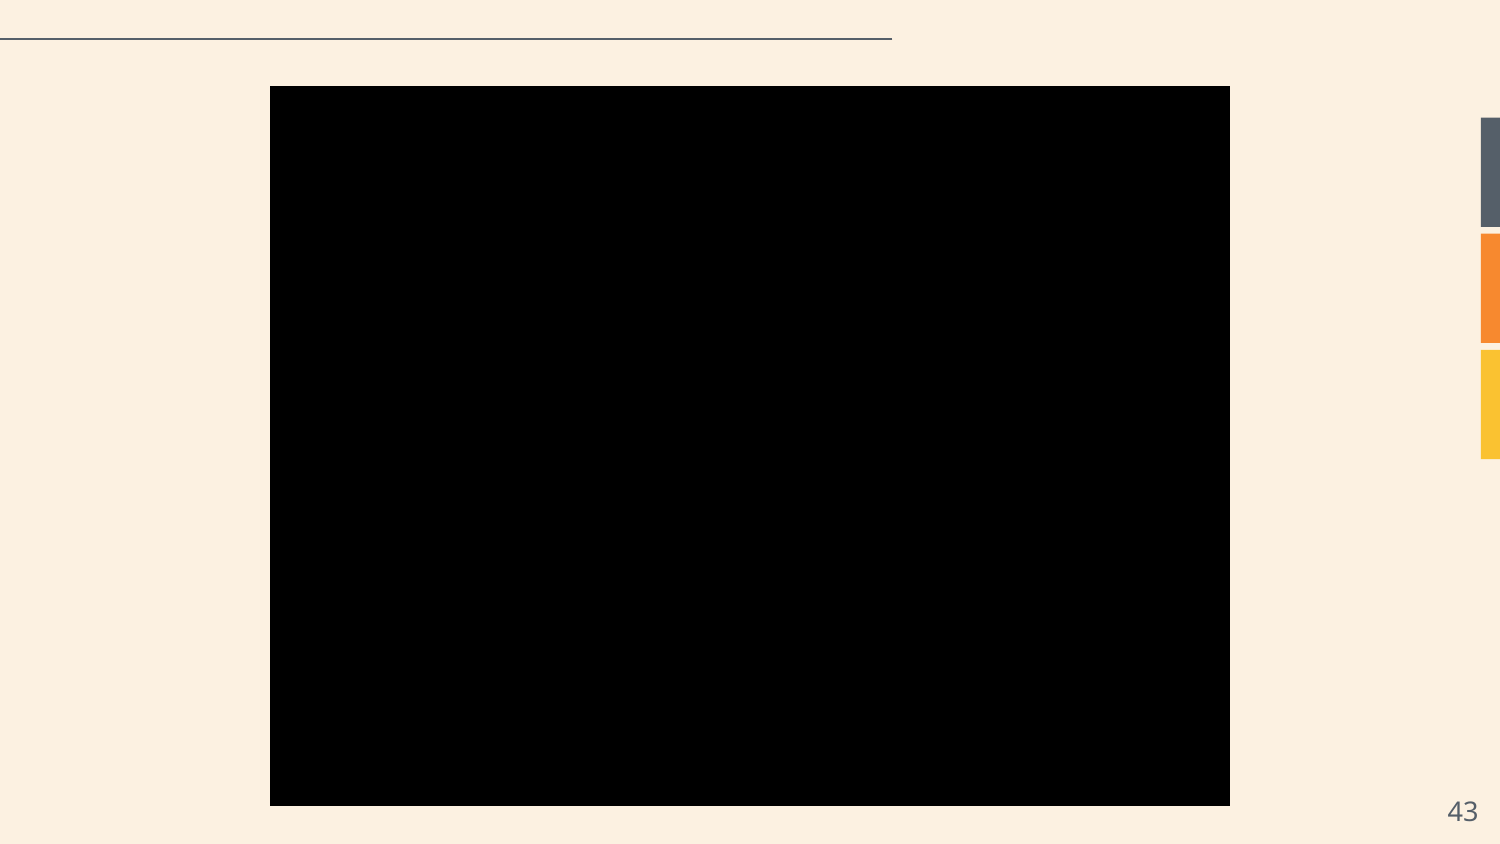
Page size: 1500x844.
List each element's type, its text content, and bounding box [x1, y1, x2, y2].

picture [269, 86, 1230, 807]
slide_number ‹#› [1403, 779, 1494, 844]
